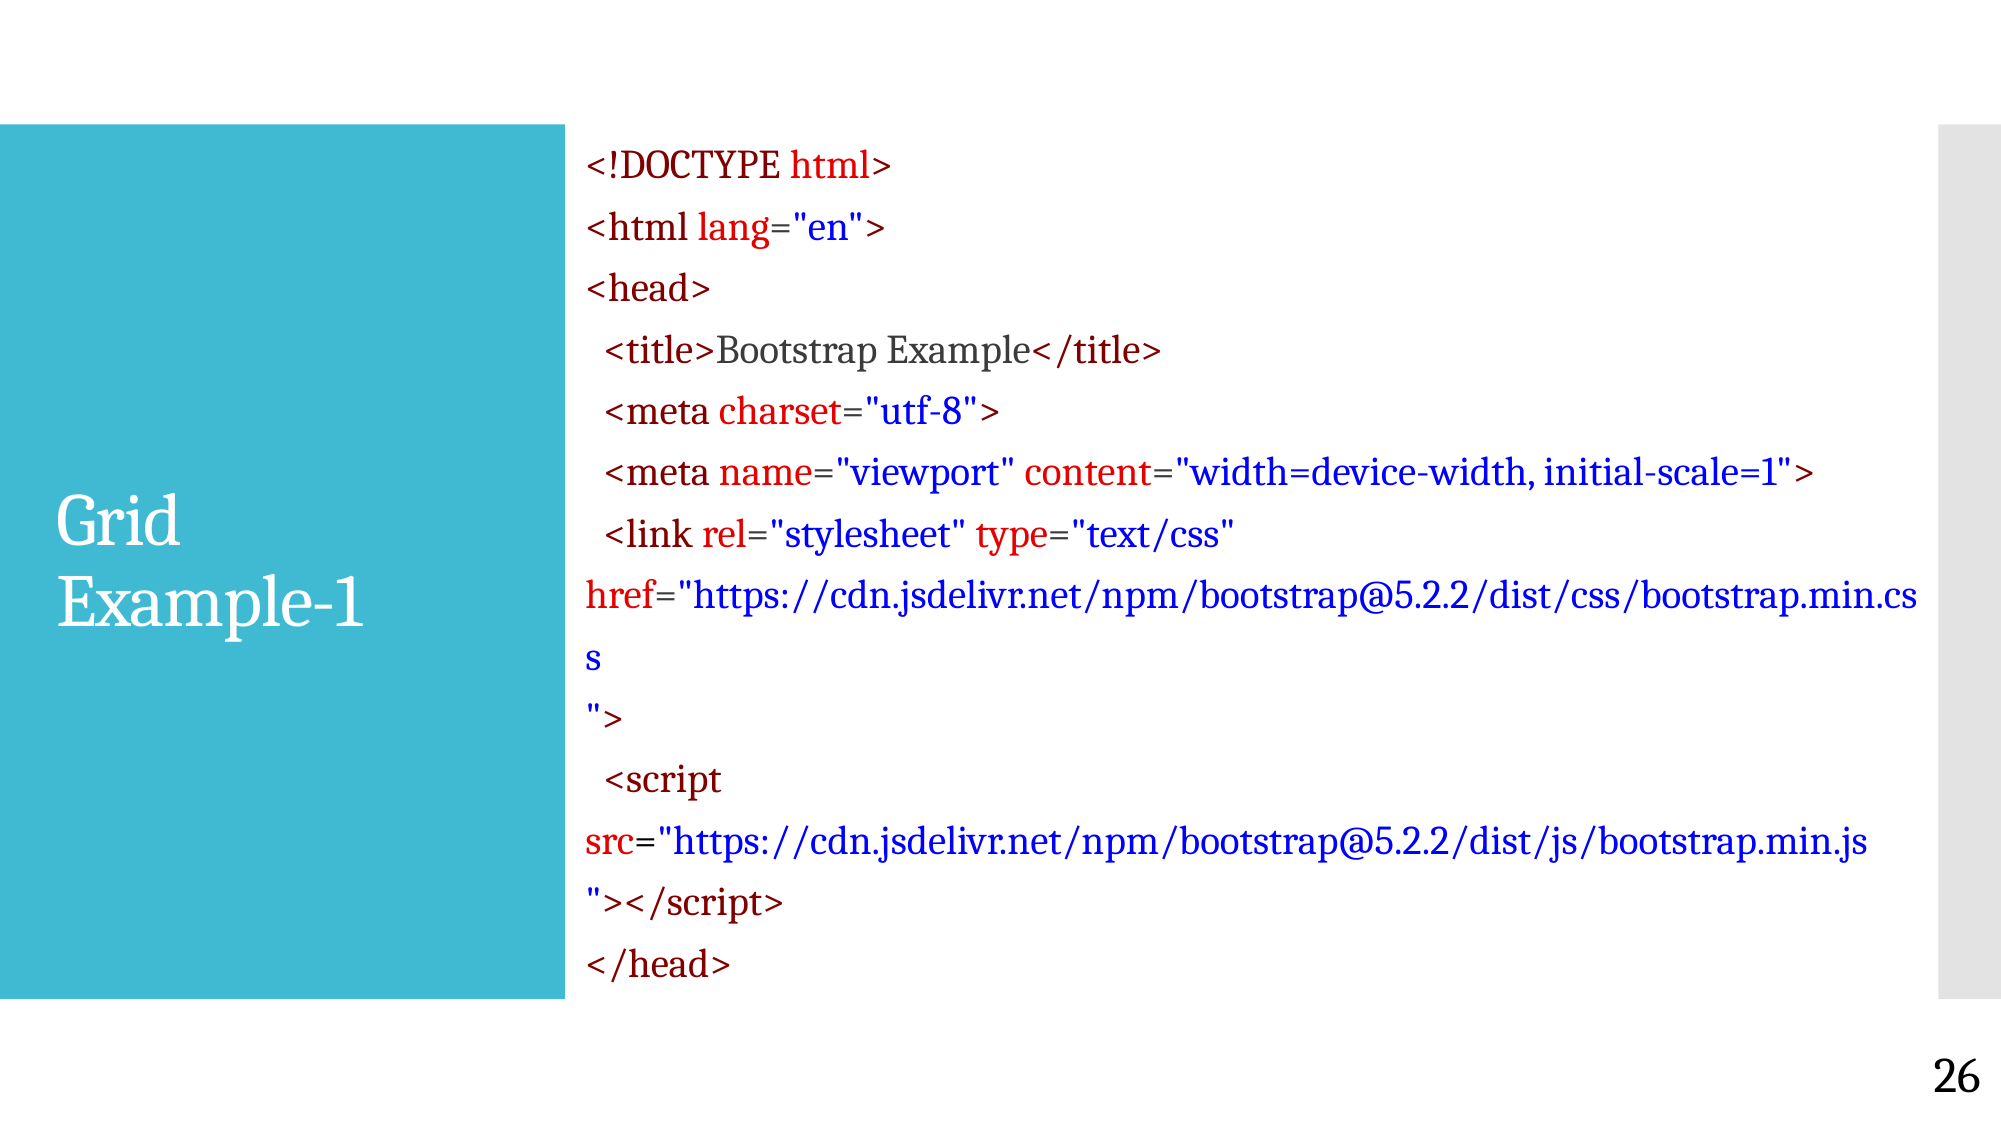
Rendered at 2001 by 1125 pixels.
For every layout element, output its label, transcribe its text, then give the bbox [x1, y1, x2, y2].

title Grid Example-1 [41, 184, 525, 940]
list <!DOCTYPE html> <html lang="en"> <head> <title>Bootstrap Example</title> <meta charset="utf-8"> <meta name="viewport" content="width=device-width, initial-scale=1"> <link rel="stylesheet" type="text/css" href="https://cdn.jsdelivr.net/npm/bootstrap@5.2.2/dist/css/bootstrap.min.css "> <script src="https://cdn.jsdelivr.net/npm/bootstrap@5.2.2/dist/js/bootstrap.min.js "></script> </head> [570, 118, 1936, 1004]
slide_number 26 [1744, 1042, 1996, 1103]
